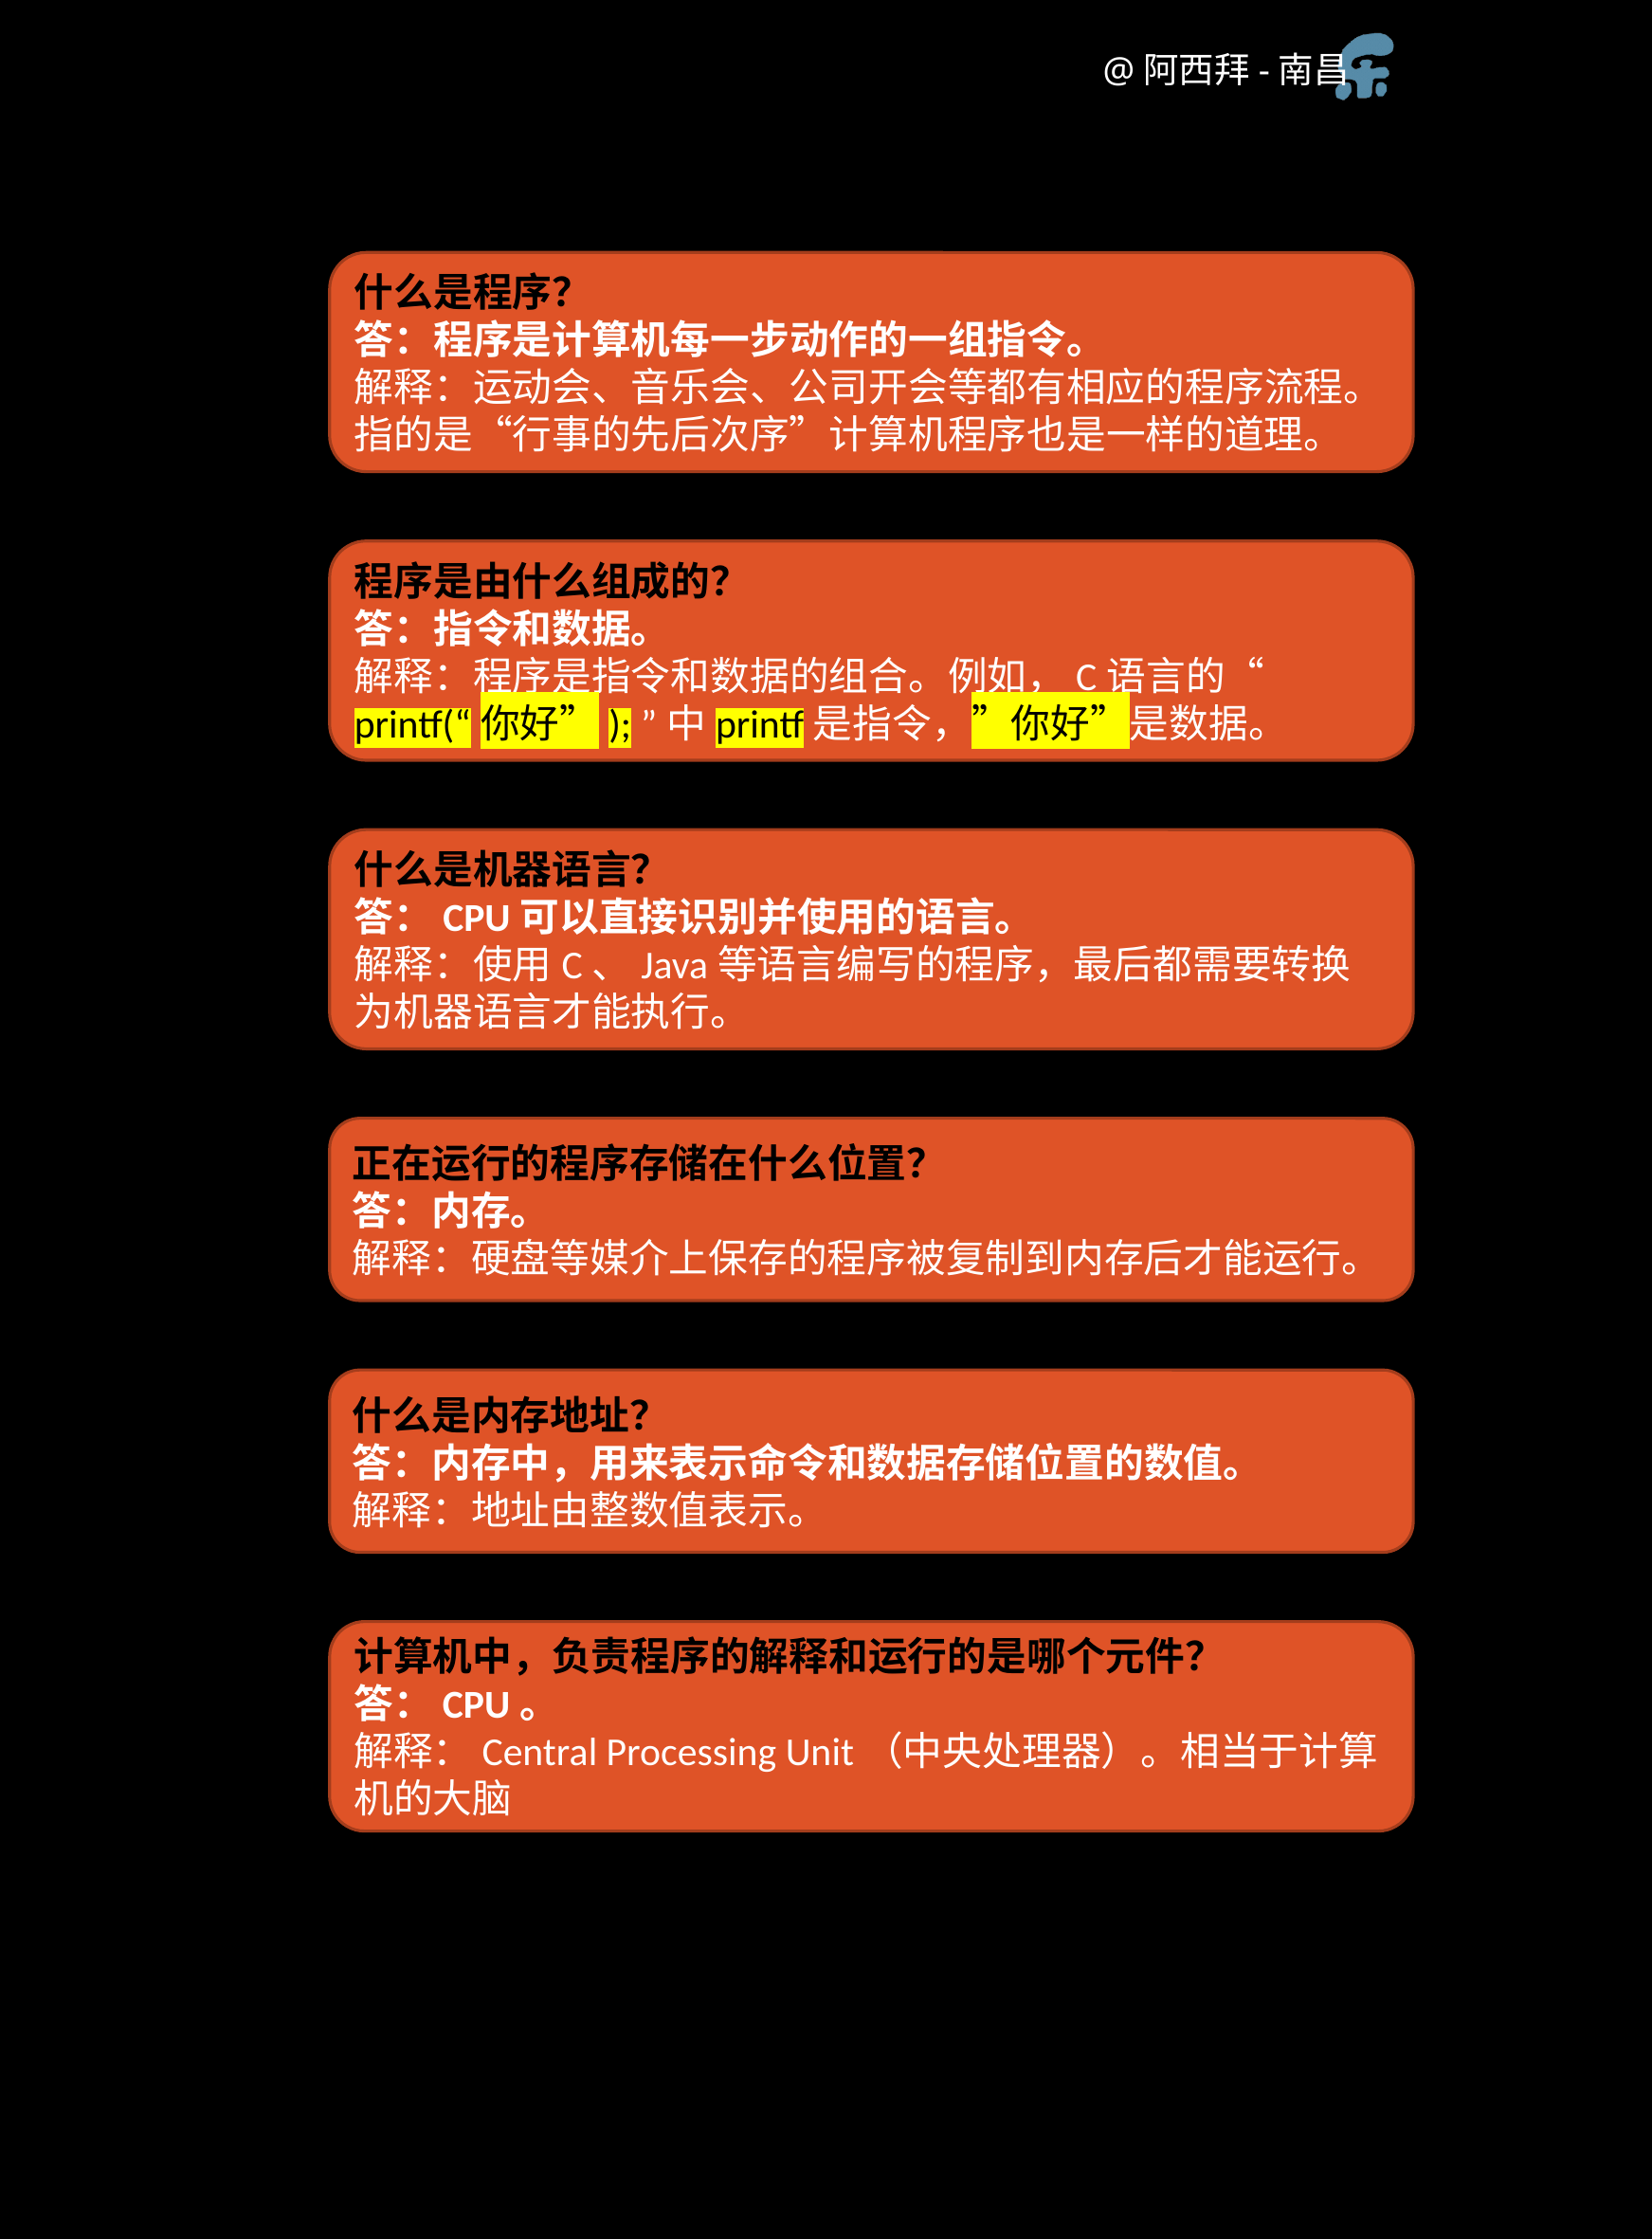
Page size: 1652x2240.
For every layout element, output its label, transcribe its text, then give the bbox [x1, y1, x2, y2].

text_box 计算机中，负责程序的解释和运行的是哪个元件？ 答：CPU。 解释：Central Processing Unit（中央处理器）。相当于计算机的大脑 [328, 1620, 1415, 1833]
text_box 什么是内存地址？ 答：内存中，用来表示命令和数据存储位置的数值。 解释：地址由整数值表示。 [328, 1368, 1415, 1555]
text_box 程序是由什么组成的？ 答：指令和数据。 解释：程序是指令和数据的组合。例如，C语言的“ printf(“你好”); ”中printf是指令，”你好”是数据。 [328, 539, 1415, 762]
text_box 什么是程序？ 答：程序是计算机每一步动作的一组指令。 解释：运动会、音乐会、公司开会等都有相应的程序流程。指的是“行事的先后次序”计算机程序也是一样的道理。 [328, 250, 1415, 474]
text_box 什么是机器语言？ 答：CPU可以直接识别并使用的语言。 解释：使用C、Java等语言编写的程序，最后都需要转换为机器语言才能执行。 [328, 828, 1415, 1051]
text_box 正在运行的程序存储在什么位置？ 答：内存。 解释：硬盘等媒介上保存的程序被复制到内存后才能运行。 [328, 1117, 1415, 1302]
